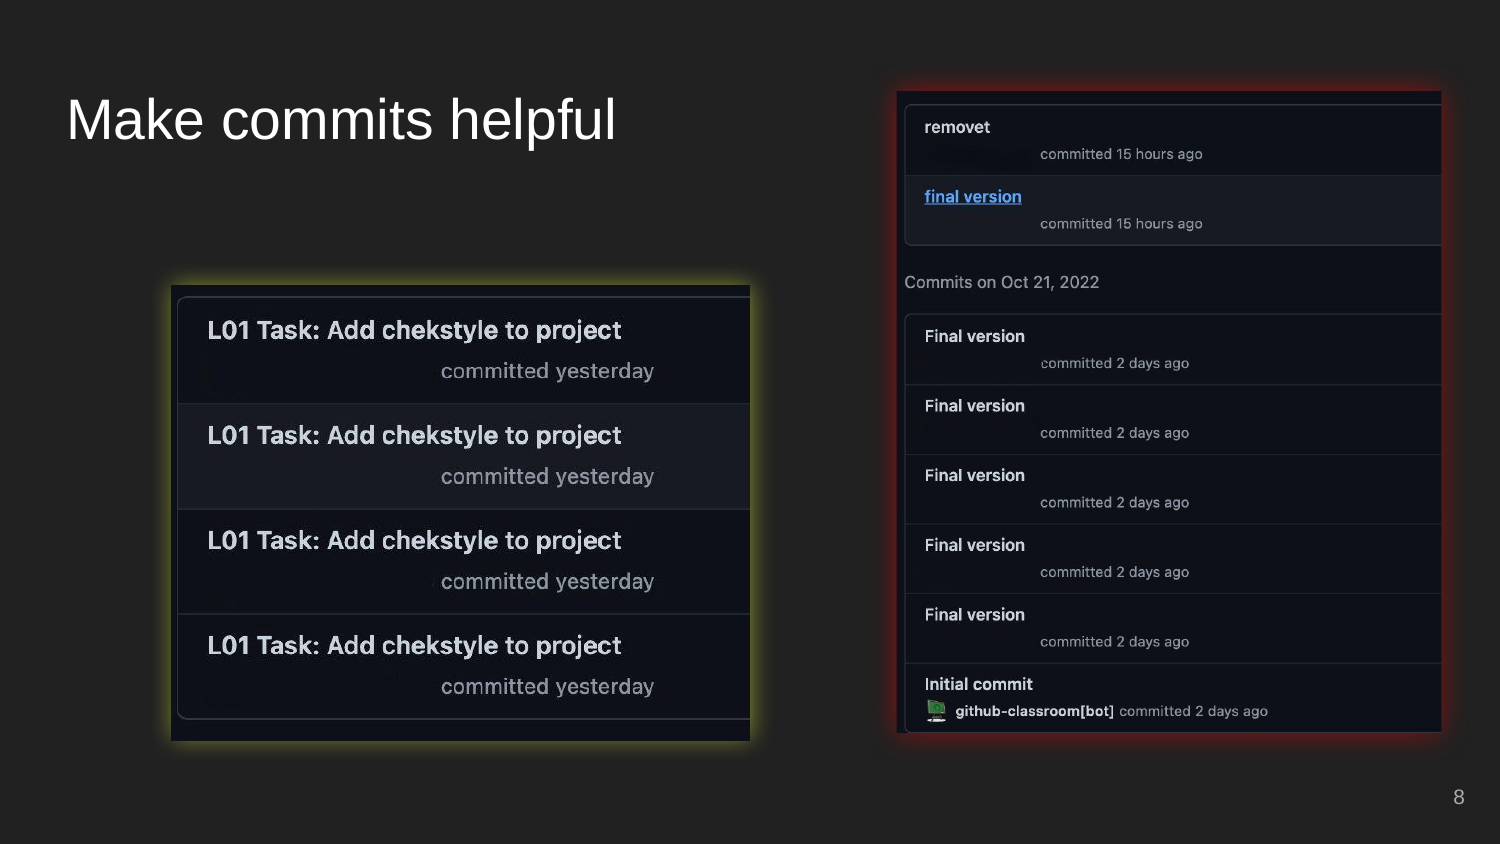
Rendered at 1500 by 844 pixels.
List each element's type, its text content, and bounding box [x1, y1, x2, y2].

slide_number ‹#› [1389, 764, 1480, 830]
picture [170, 285, 751, 742]
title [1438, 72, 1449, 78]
picture [896, 90, 1442, 733]
title Make commits helpful [51, 72, 901, 167]
